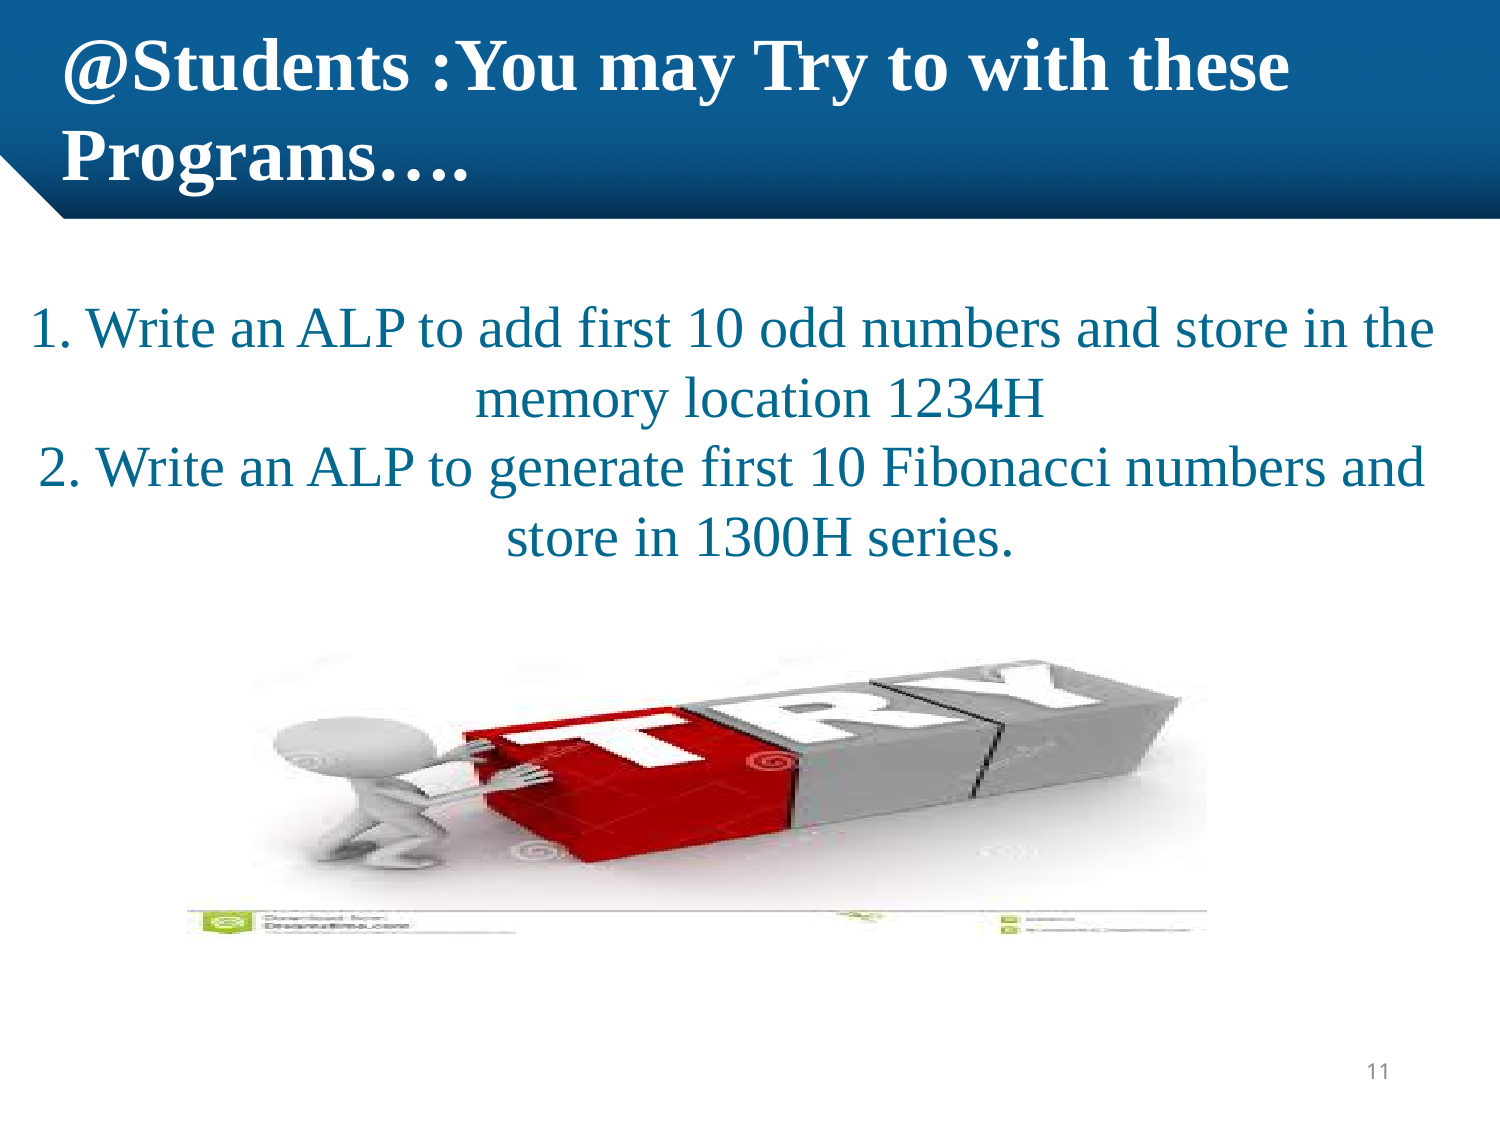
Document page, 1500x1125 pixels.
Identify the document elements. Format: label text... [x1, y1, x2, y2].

title @Students :You may Try to with these Programs…. [46, 0, 1500, 211]
picture [0, 0, 1500, 1125]
text_box Write an ALP to add first 10 odd numbers and store in the memory location 1234H Write an ALP to generate first 10 Fibonacci numbers and store in 1300H series. [0, 281, 1465, 622]
slide_number ‹#› [1366, 1042, 1425, 1103]
